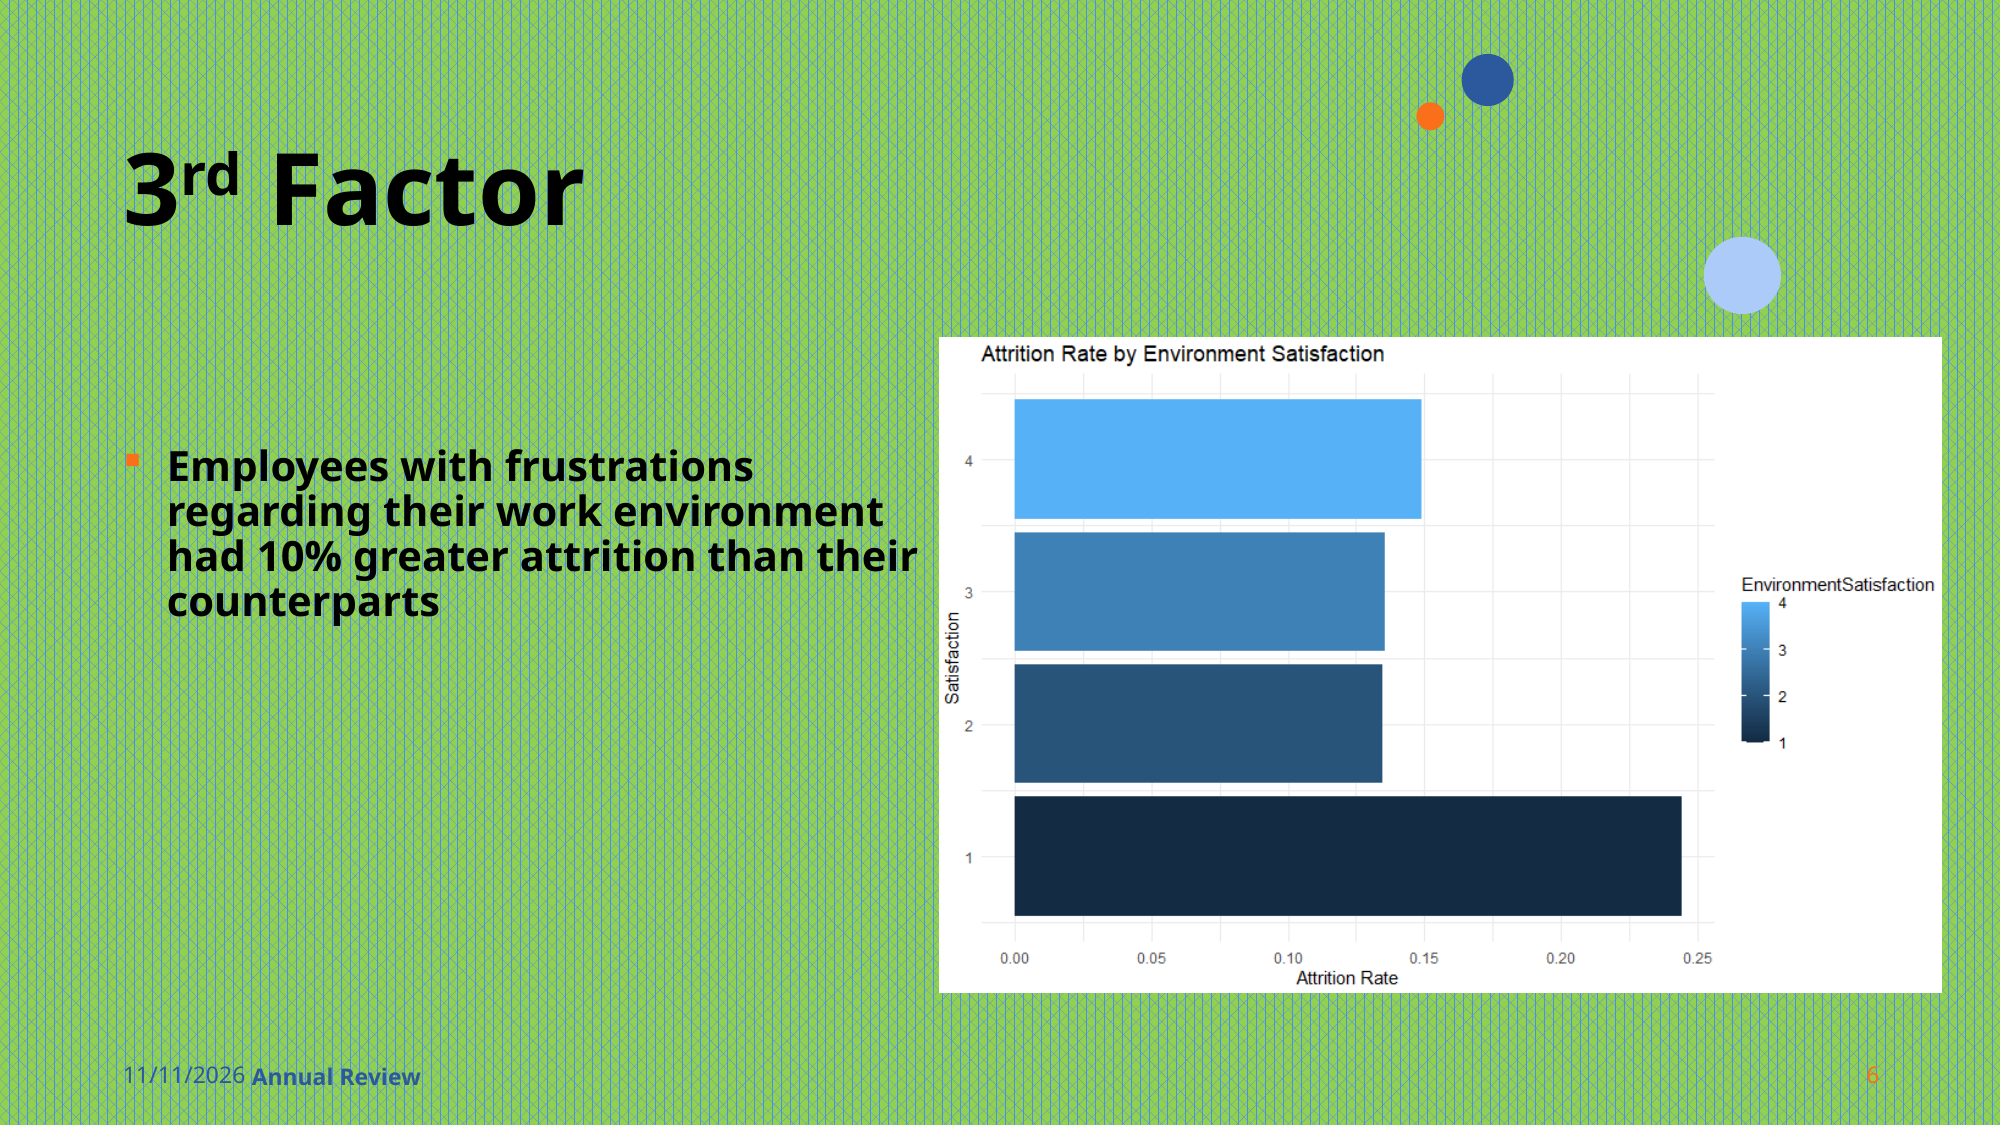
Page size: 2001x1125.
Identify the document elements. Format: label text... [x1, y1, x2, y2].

title 3rd Factor [108, 132, 810, 269]
picture [939, 337, 1942, 993]
list Employees with frustrations regarding their work environment had 10% greater attrition than their counterparts [108, 438, 939, 921]
